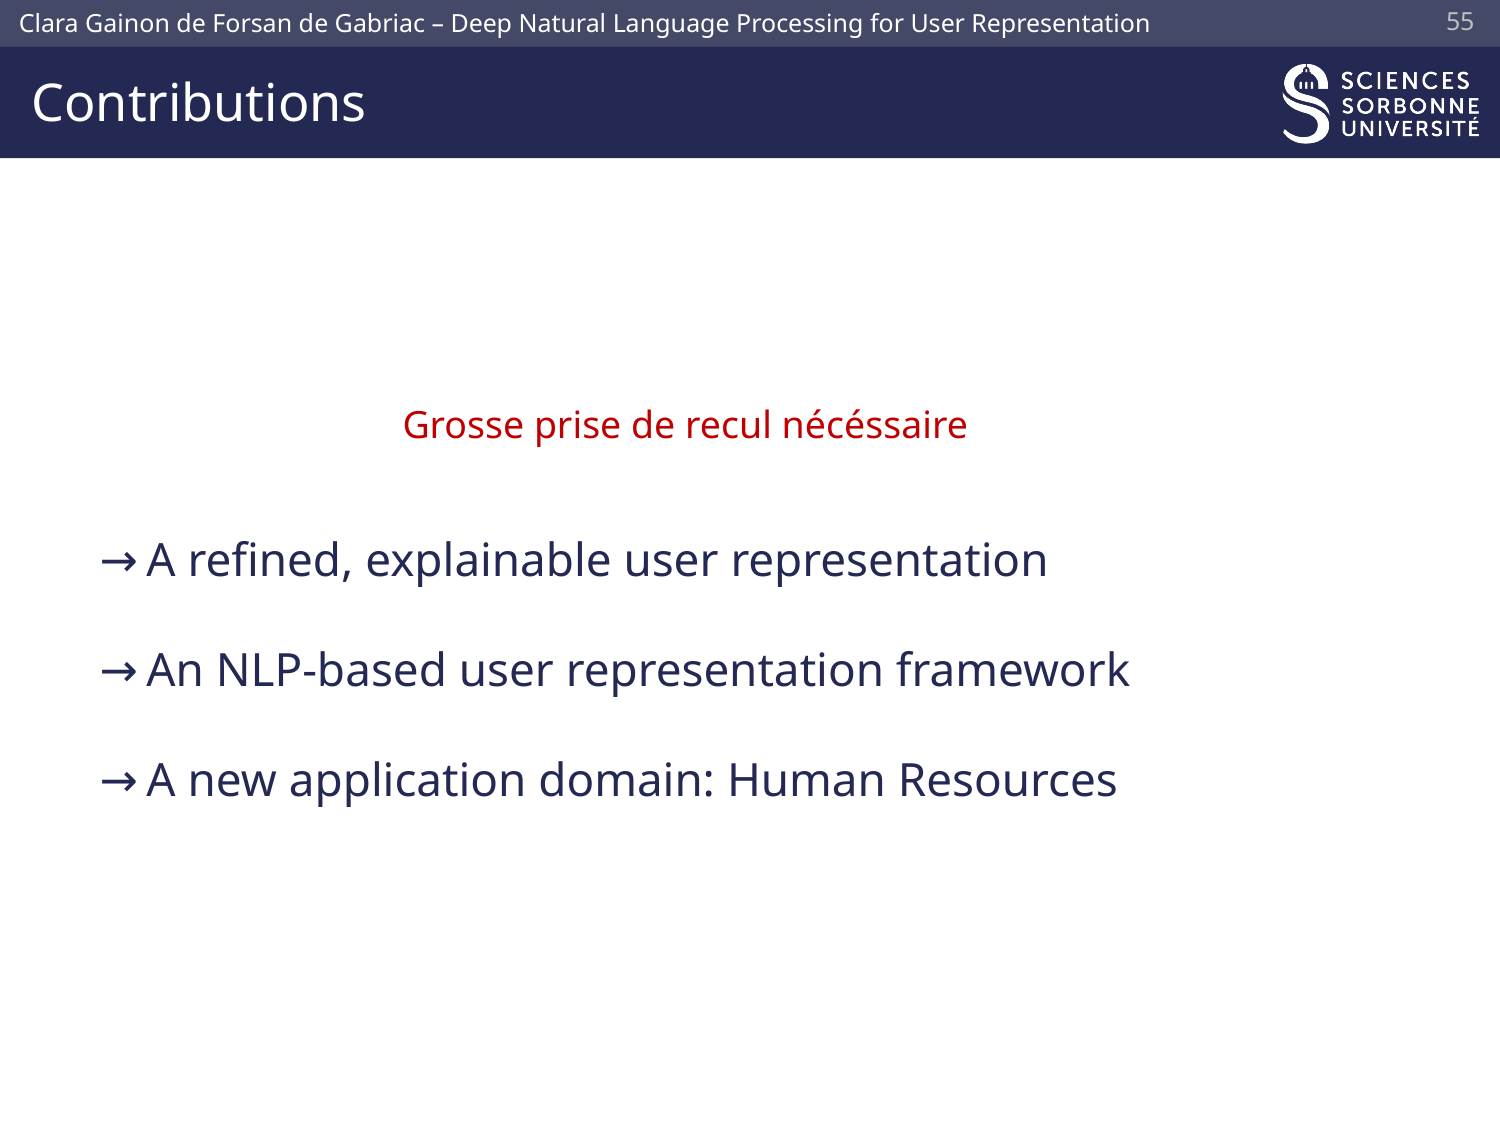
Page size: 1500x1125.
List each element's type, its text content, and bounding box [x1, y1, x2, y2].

title Contributions [16, 48, 1266, 161]
text_box Grosse prise de recul nécéssaire [387, 394, 984, 454]
slide_number 54 [1411, 0, 1490, 54]
text_box A refined, explainable user representation An NLP-based user representation framework A new application domain: Human Resources [84, 468, 1412, 814]
